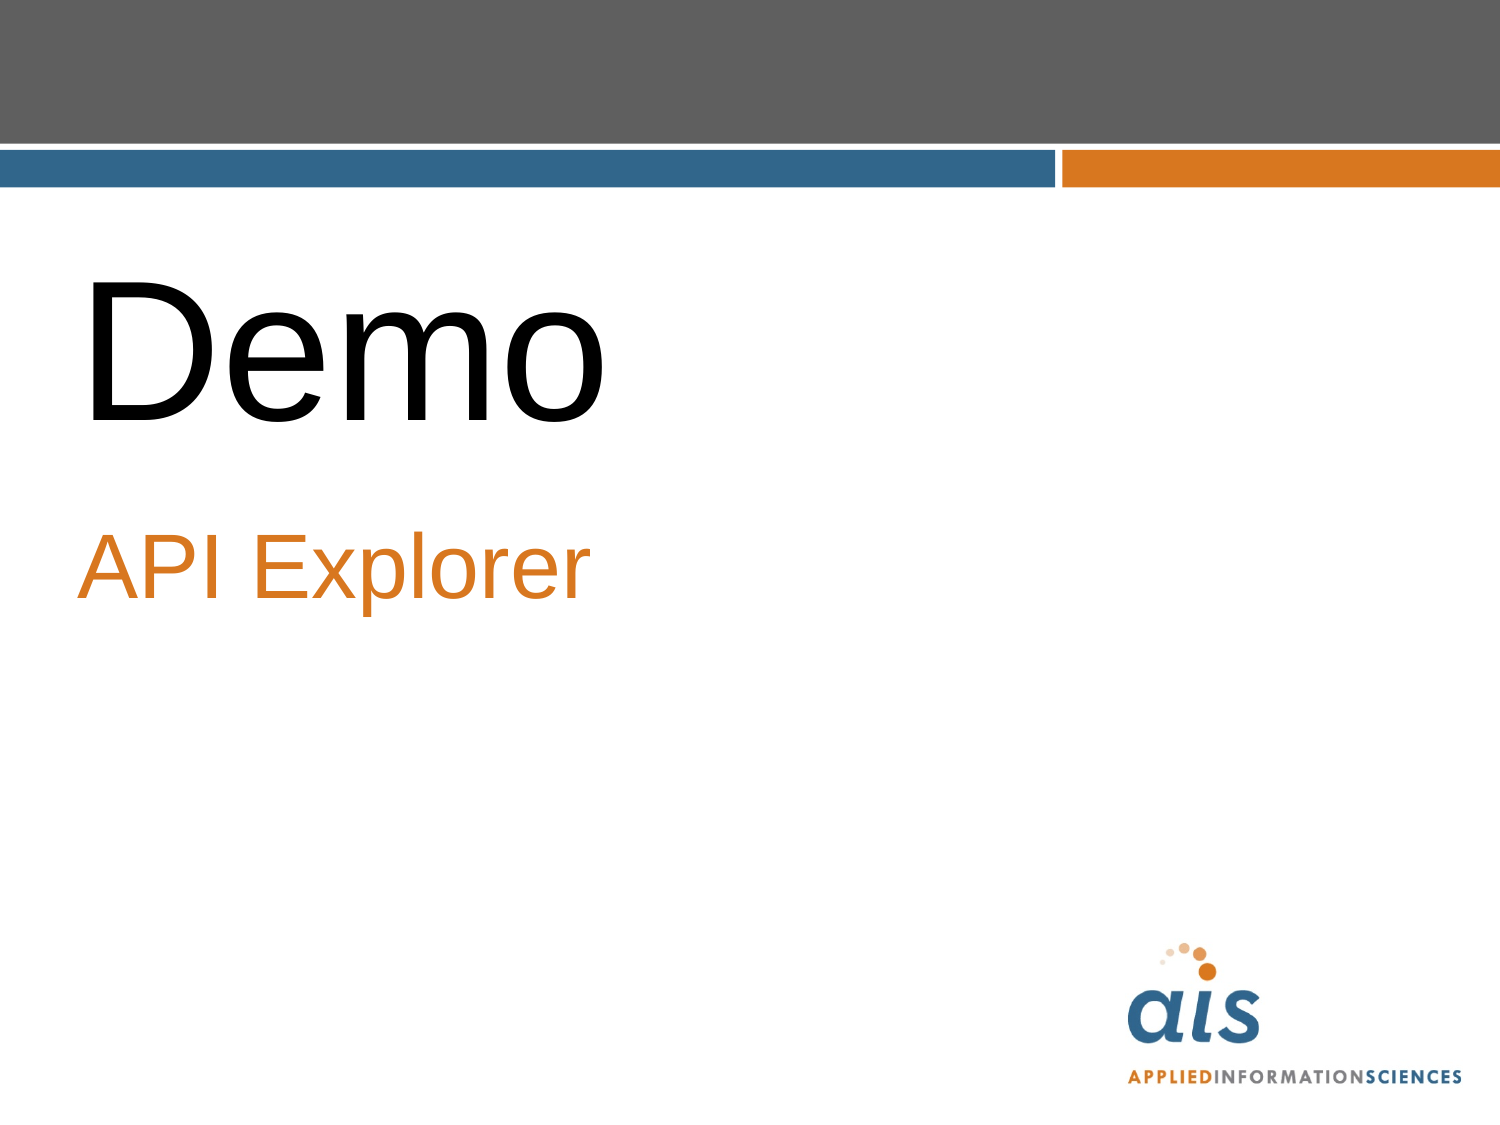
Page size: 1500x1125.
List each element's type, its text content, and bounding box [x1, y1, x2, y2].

text_box API Explorer [62, 499, 1350, 625]
picture [1125, 938, 1463, 1088]
list Demo [62, 212, 763, 463]
